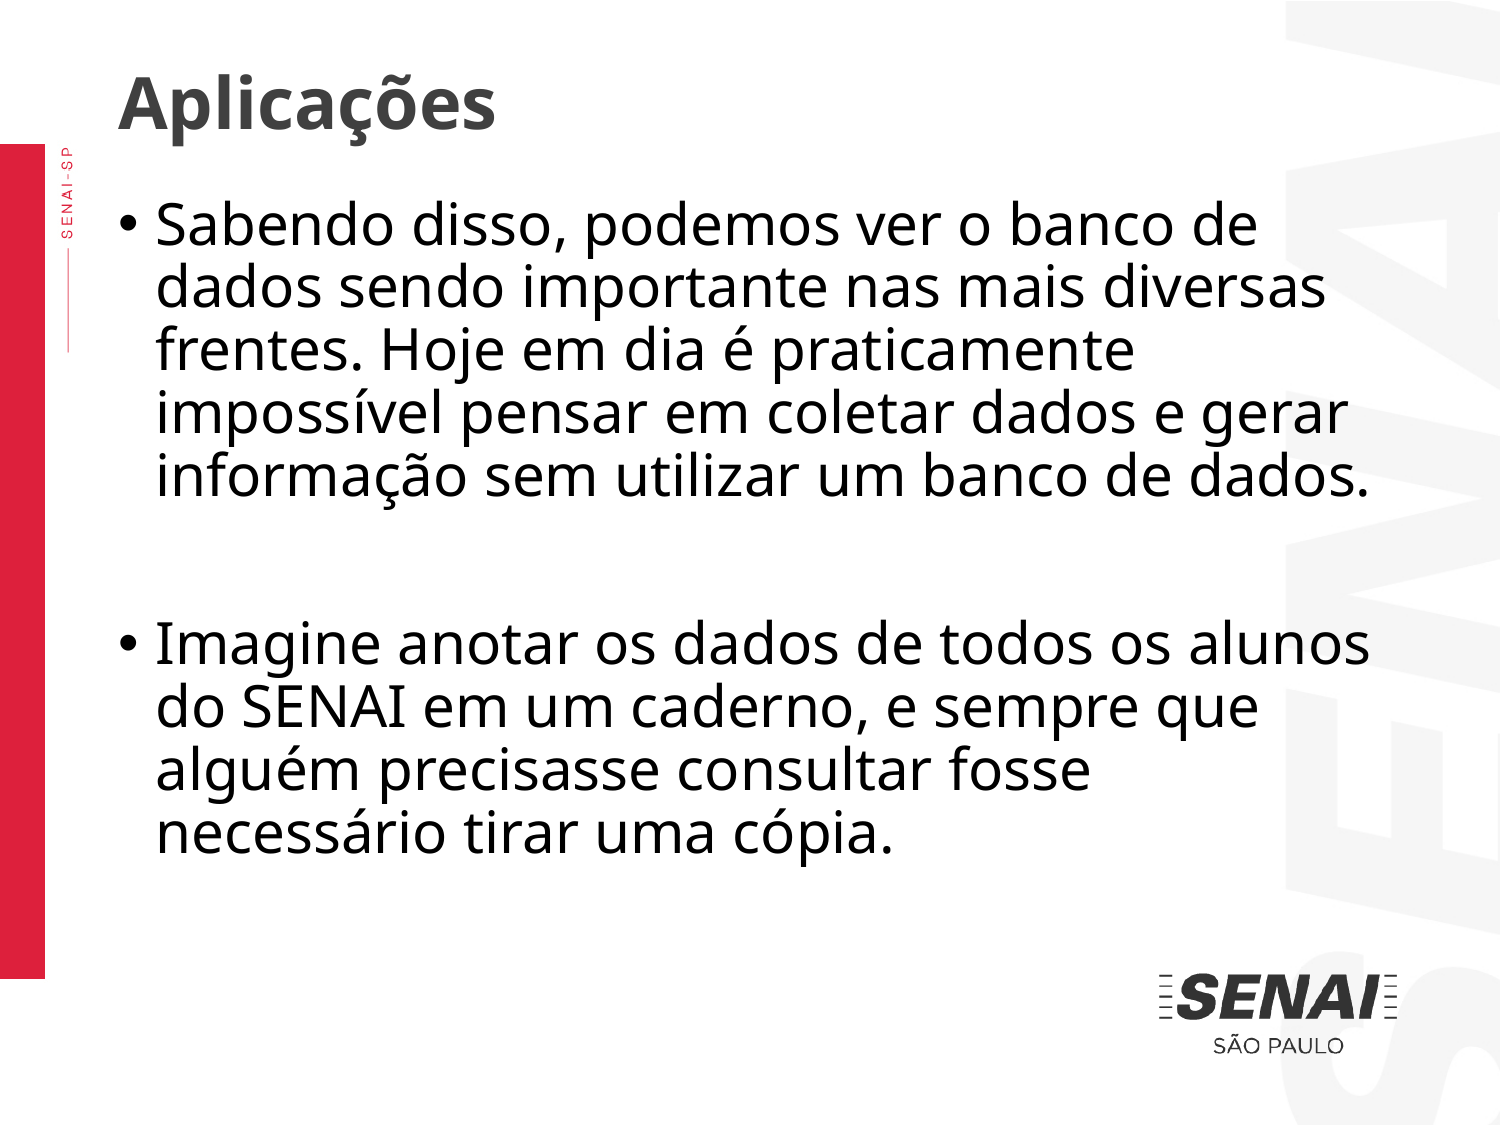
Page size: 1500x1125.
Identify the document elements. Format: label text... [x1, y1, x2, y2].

list Aplicações [103, 59, 1397, 153]
list Sabendo disso, podemos ver o banco de dados sendo importante nas mais diversas frentes. Hoje em dia é praticamente impossível pensar em coletar dados e gerar informação sem utilizar um banco de dados. Imagine anotar os dados de todos os alunos do SENAI em um caderno, e sempre que alguém precisasse consultar fosse necessário tirar uma cópia. [103, 187, 1397, 1014]
picture [0, 0, 1500, 1125]
